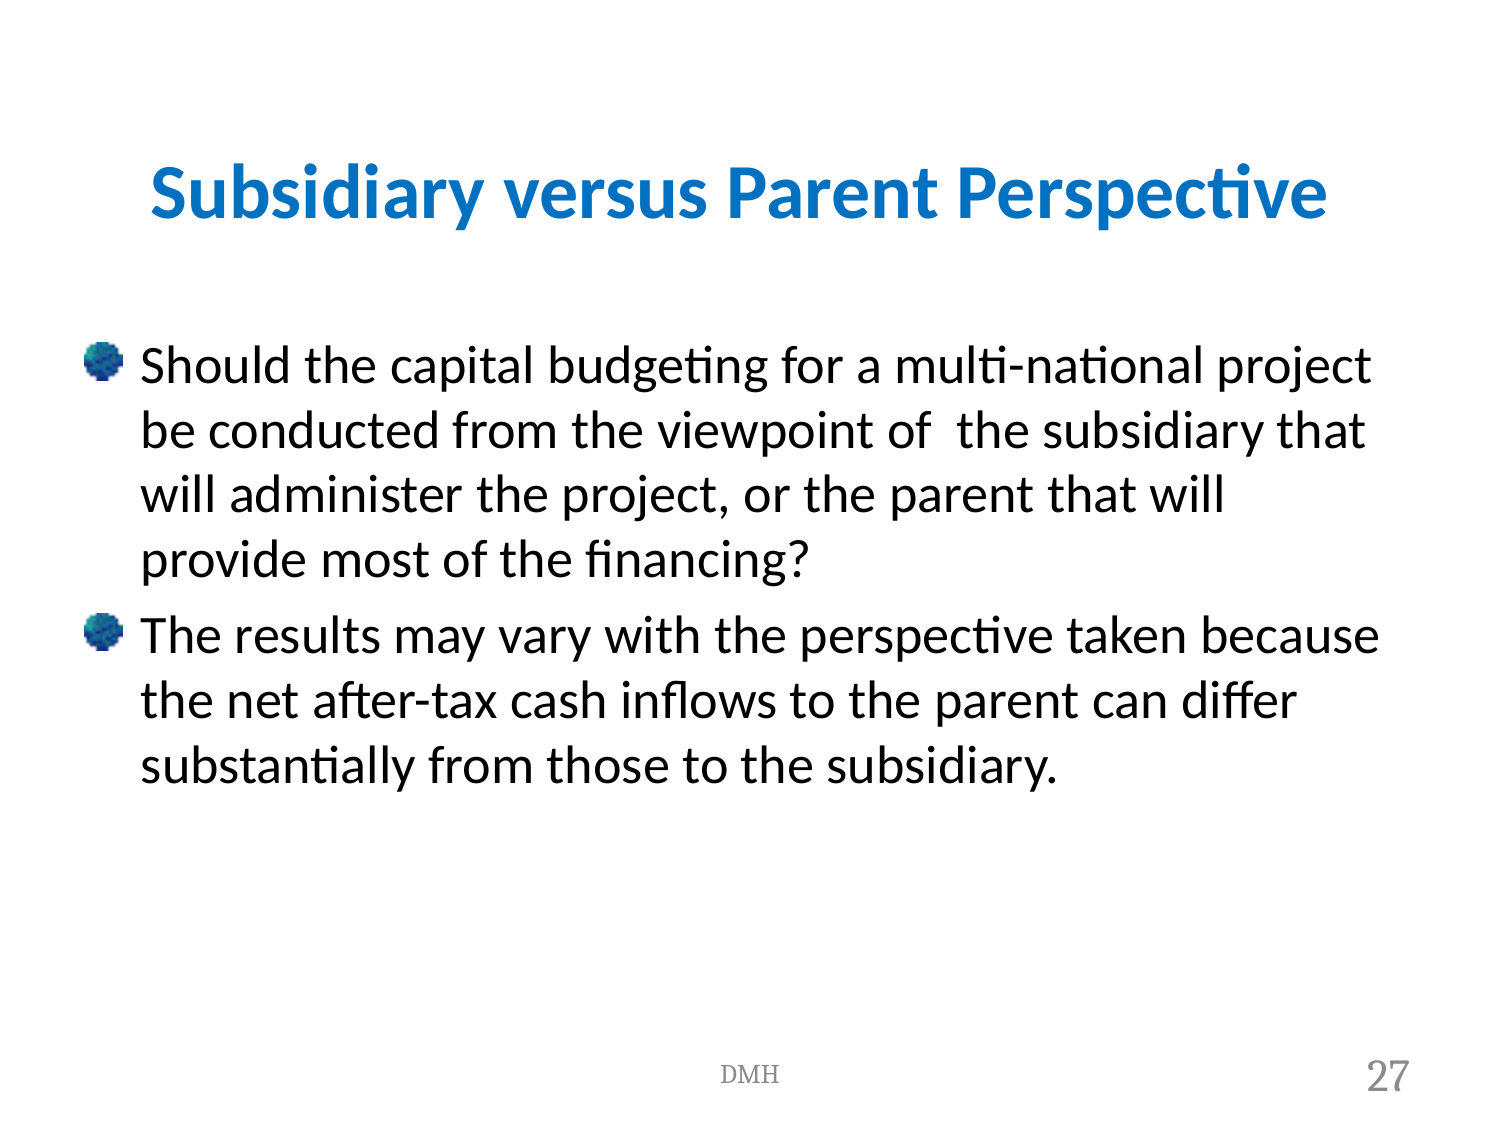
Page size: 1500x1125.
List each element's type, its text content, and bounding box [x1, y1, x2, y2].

picture [84, 613, 123, 651]
list Should the capital budgeting for a multi-national project be conducted from the viewpoint of the subsidiary that will administer the project, or the parent that will provide most of the financing? The results may vary with the perspective taken because the net after-tax cash inflows to the parent can differ substantially from those to the subsidiary. [69, 321, 1412, 1000]
title Subsidiary versus Parent Perspective [69, 99, 1412, 276]
footer DMH [512, 1042, 988, 1103]
slide_number 27 [1074, 1042, 1425, 1103]
picture [84, 342, 123, 381]
